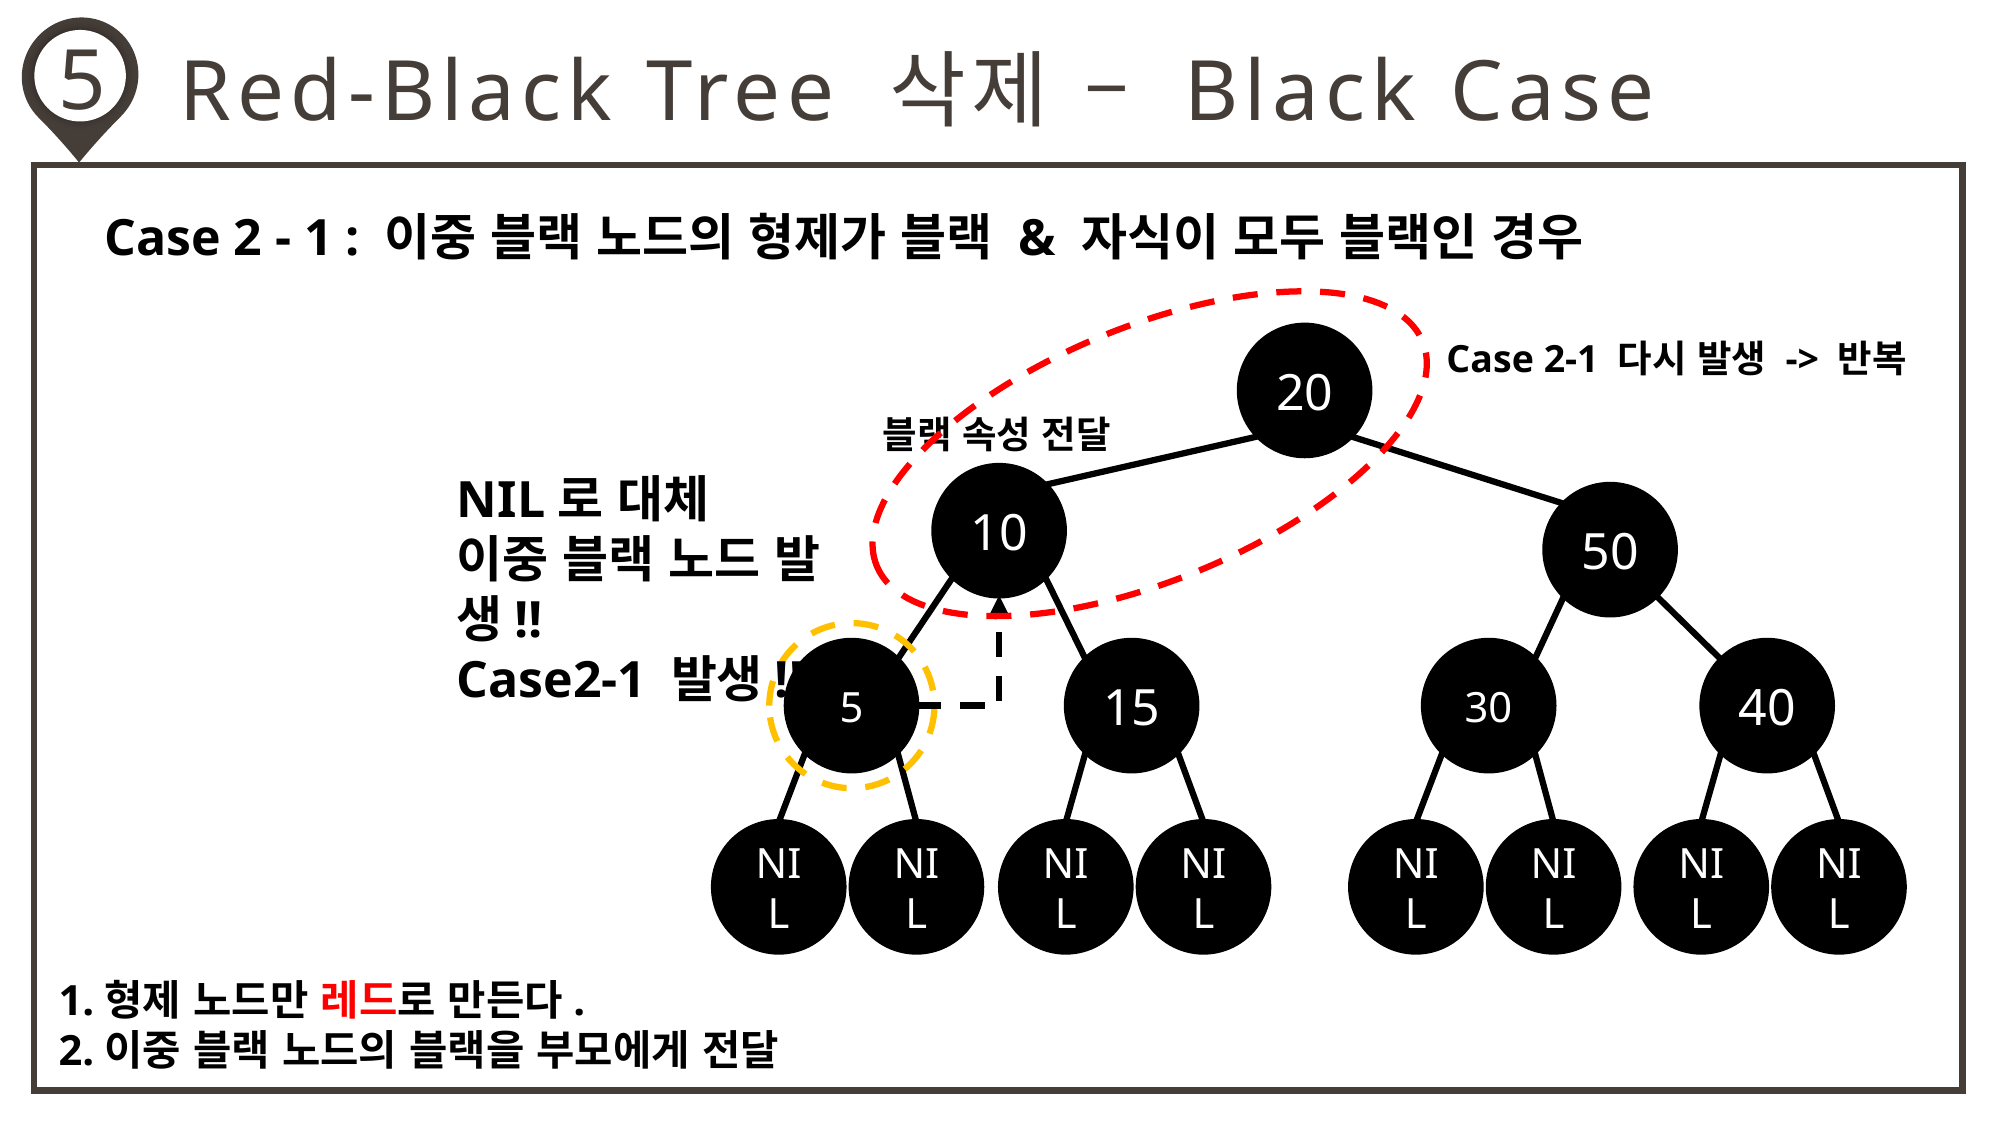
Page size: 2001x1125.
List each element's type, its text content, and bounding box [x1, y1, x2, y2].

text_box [897, 576, 954, 660]
text_box NIL [1000, 821, 1132, 953]
text_box Case 2-1 다시 발생 -> 반복 [1431, 327, 1922, 387]
text_box [768, 660, 936, 790]
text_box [1812, 751, 1839, 823]
text_box NIL [850, 821, 983, 953]
text_box 1.형제 노드만 레드로 만든다. 2.이중 블랙 노드의 블랙을 부모에게 전달 [43, 966, 960, 1081]
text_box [1044, 436, 1259, 485]
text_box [1177, 751, 1204, 823]
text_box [778, 751, 806, 823]
text_box 블랙 속성 전달 [868, 403, 976, 463]
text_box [1065, 751, 1086, 823]
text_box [1534, 751, 1554, 823]
text_box NIL [1773, 821, 1905, 953]
text_box NIL [1350, 821, 1482, 953]
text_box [1044, 576, 1086, 660]
text_box NIL [713, 821, 845, 953]
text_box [1655, 595, 1722, 660]
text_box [1415, 751, 1443, 823]
text_box 50 [1544, 483, 1676, 616]
text_box NIL [1487, 821, 1620, 953]
text_box Red-Black Tree 삭제 – Black Case [164, 29, 1962, 145]
text_box NIL [1137, 821, 1270, 953]
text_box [1350, 436, 1565, 504]
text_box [897, 751, 917, 823]
text_box [871, 290, 1428, 618]
text_box 40 [1701, 639, 1833, 772]
text_box 5 [43, 18, 121, 134]
text_box NIL [1635, 821, 1768, 953]
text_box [1534, 595, 1565, 660]
text_box NIL로 대체 이중 블랙 노드 발생!! Case2-1 발생!! [442, 460, 912, 716]
text_box 30 [1422, 639, 1555, 772]
text_box Case 2 - 1 : 이중 블랙 노드의 형제가 블랙 & 자식이 모두 블랙인 경우 [89, 198, 1943, 273]
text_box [916, 595, 1000, 706]
text_box 15 [1065, 639, 1198, 772]
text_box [1701, 751, 1722, 823]
